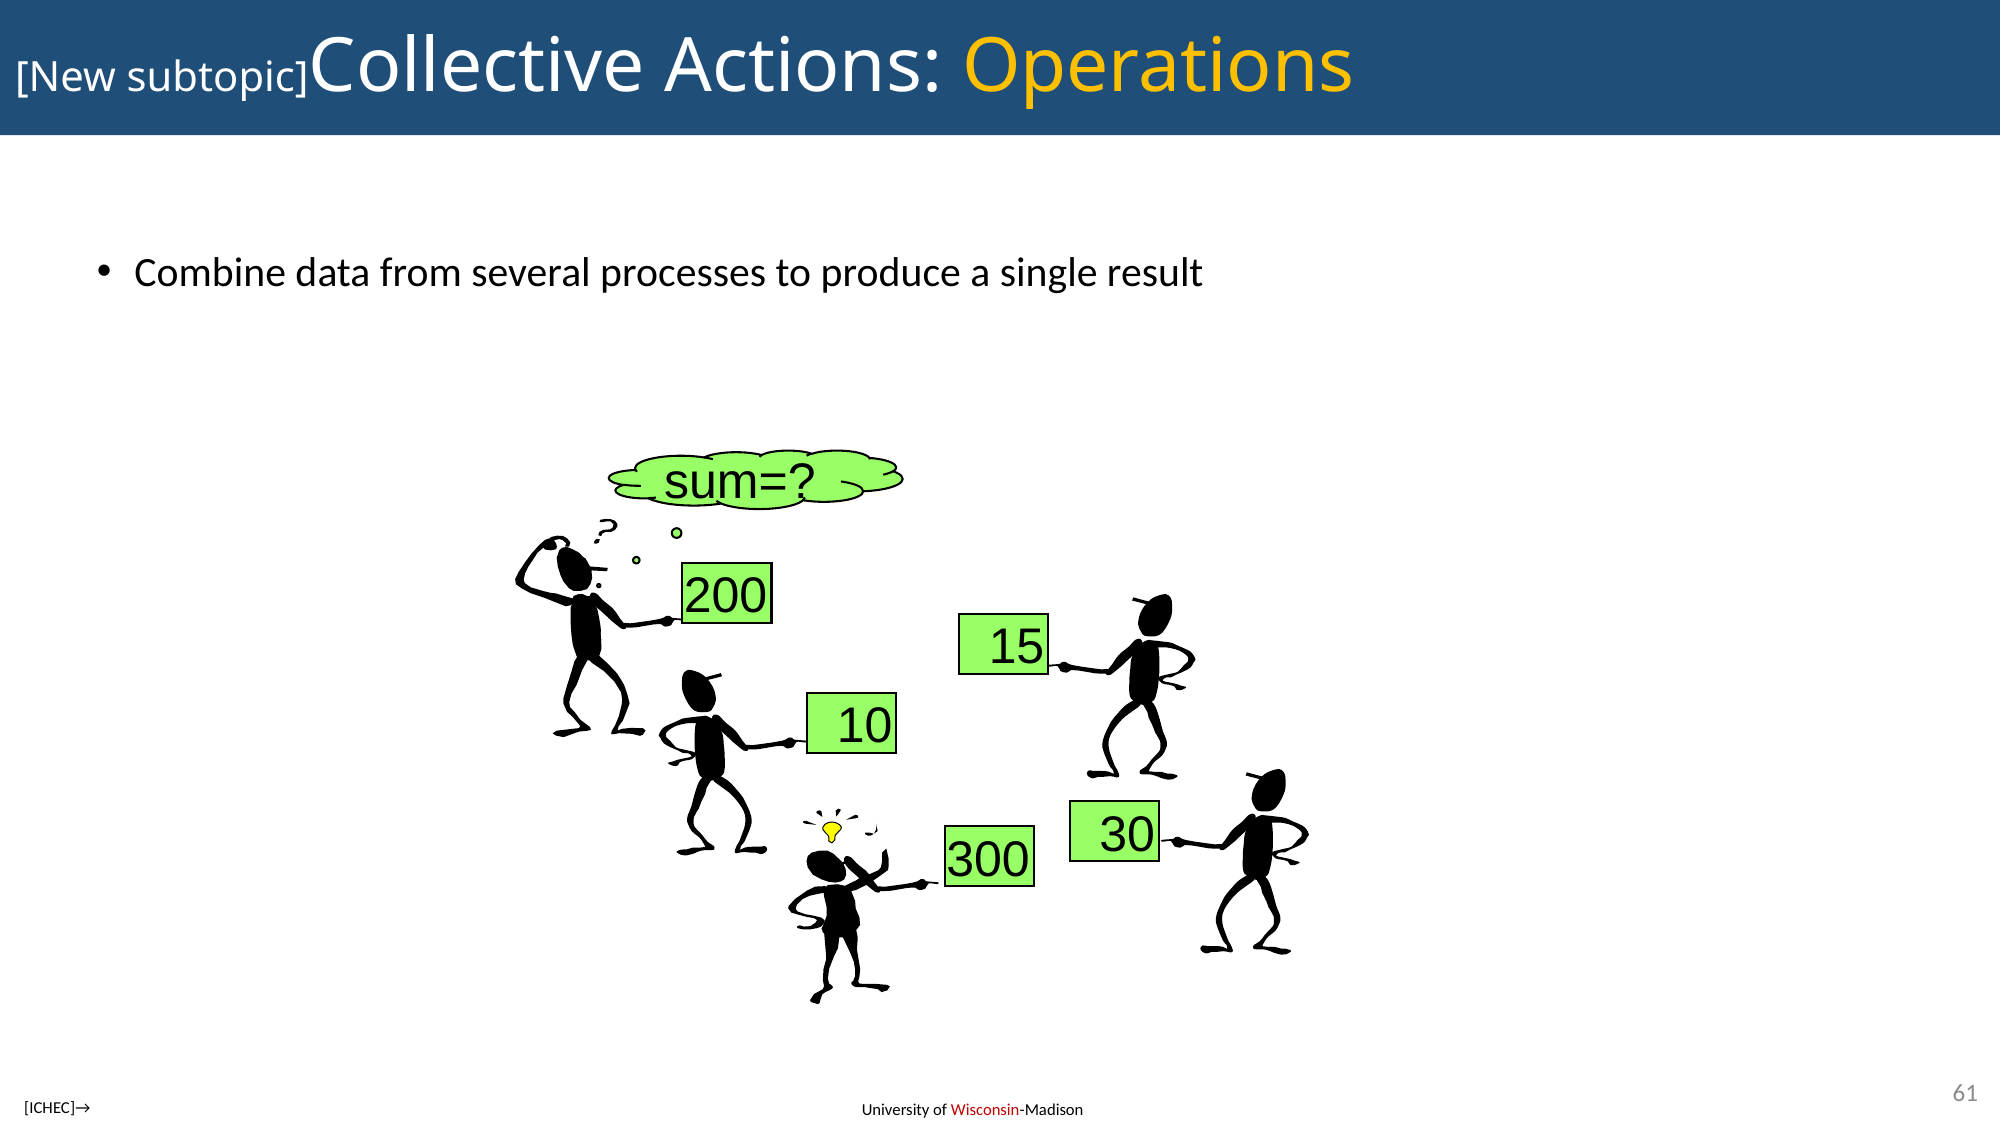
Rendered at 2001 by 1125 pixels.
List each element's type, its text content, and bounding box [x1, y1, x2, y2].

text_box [1159, 587, 1196, 762]
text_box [608, 450, 1159, 888]
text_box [1159, 762, 1309, 955]
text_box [788, 888, 940, 1005]
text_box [514, 518, 608, 738]
title [New subtopic]Collective Actions: Operations [0, 0, 2000, 136]
slide_number 61 [1879, 1069, 1994, 1114]
text_box [ICHEC]→ [9, 1089, 118, 1125]
list Combine data from several processes to produce a single result [81, 242, 1445, 355]
